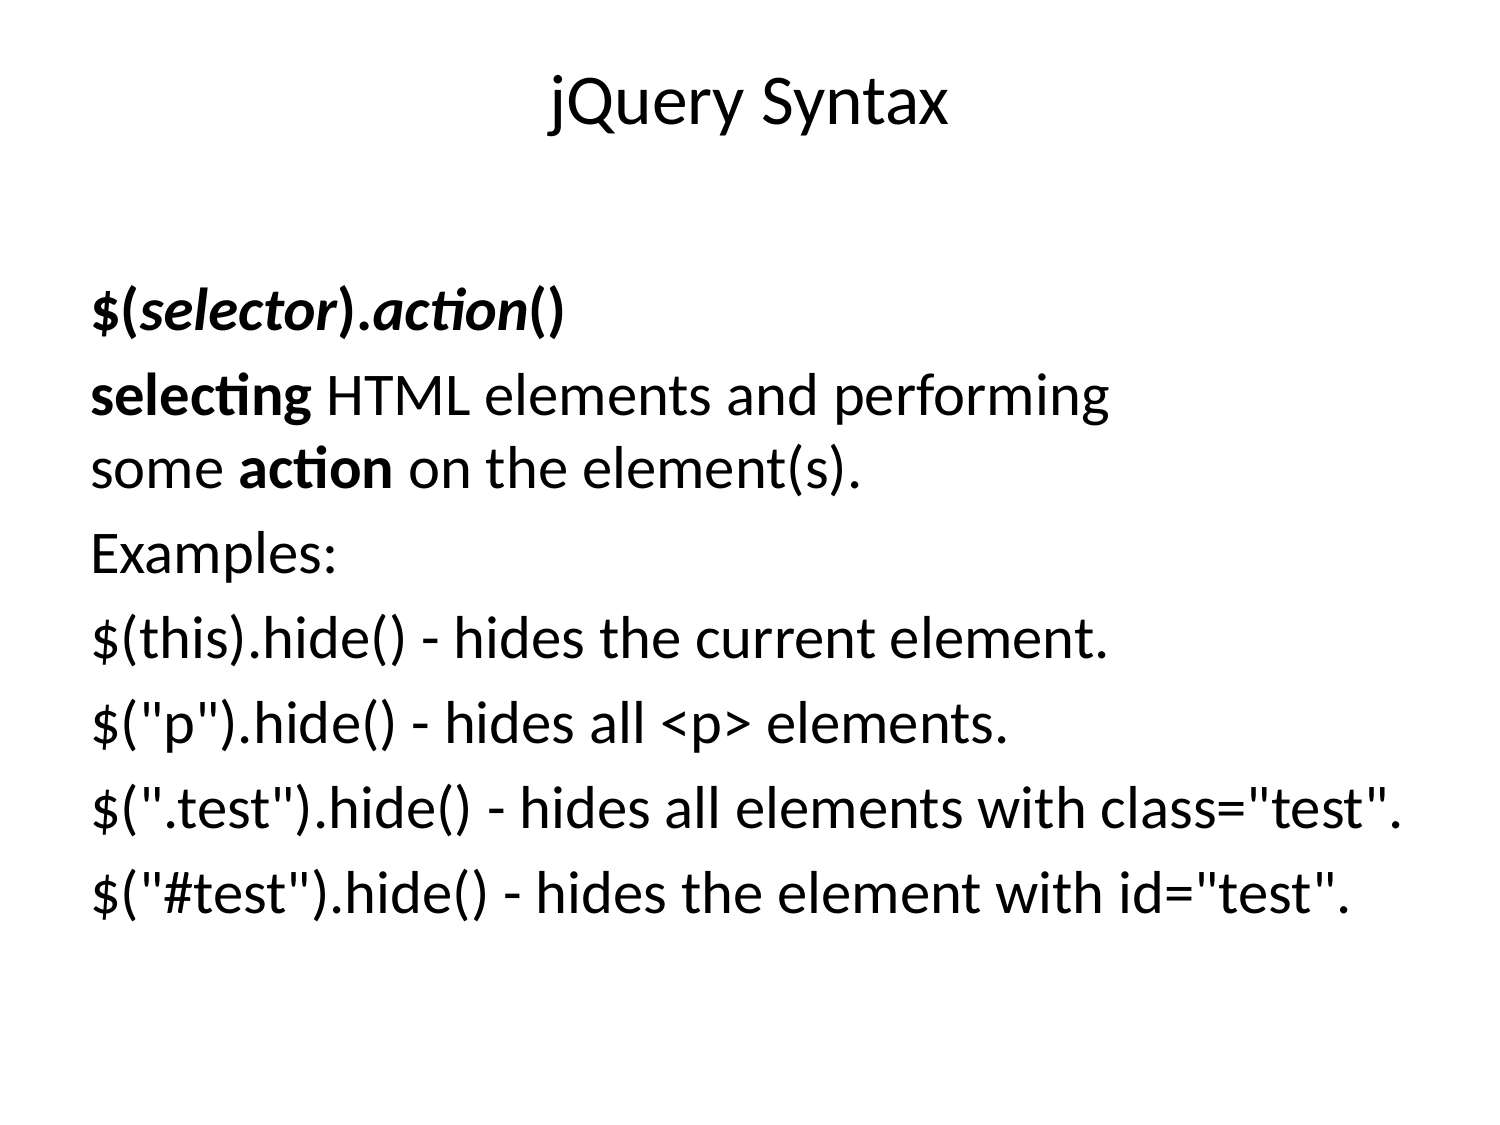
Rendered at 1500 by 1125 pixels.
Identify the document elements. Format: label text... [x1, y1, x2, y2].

list $(selector).action() selecting HTML elements and performing some action on the element(s). Examples: $(this).hide() - hides the current element. $("p").hide() - hides all <p> elements. $(".test").hide() - hides all elements with class="test". $("#test").hide() - hides the element with id="test". [75, 262, 1425, 1005]
title jQuery Syntax [75, 45, 1425, 233]
